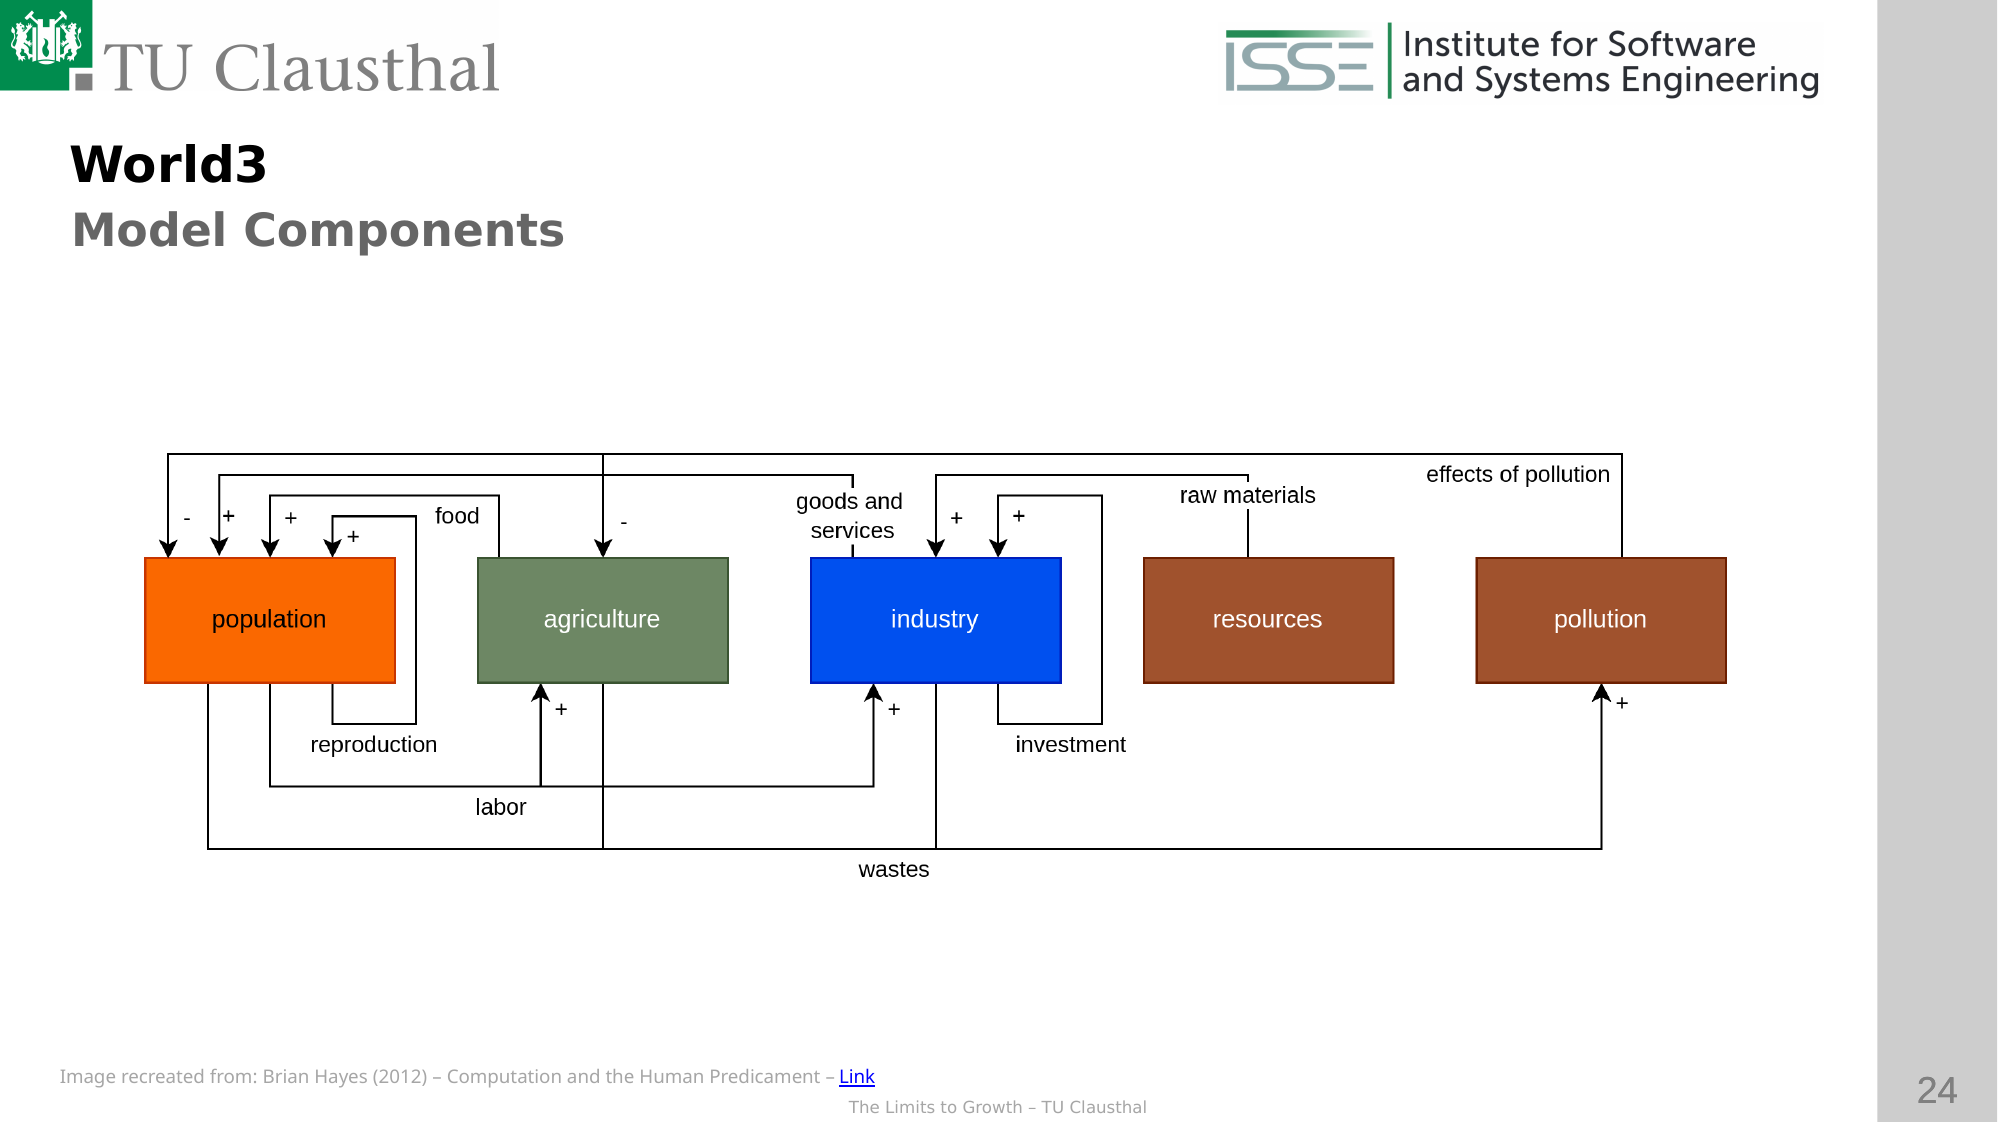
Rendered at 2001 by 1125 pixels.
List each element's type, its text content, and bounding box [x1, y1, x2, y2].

picture [1218, 22, 1824, 105]
text_box Image recreated from: Brian Hayes (2012) – Computation and the Human Predicament – Link [44, 1057, 1875, 1098]
picture [143, 437, 1727, 886]
text_box Model Components [70, 188, 1768, 268]
text_box World3 [55, 125, 1817, 206]
picture [0, 0, 499, 91]
